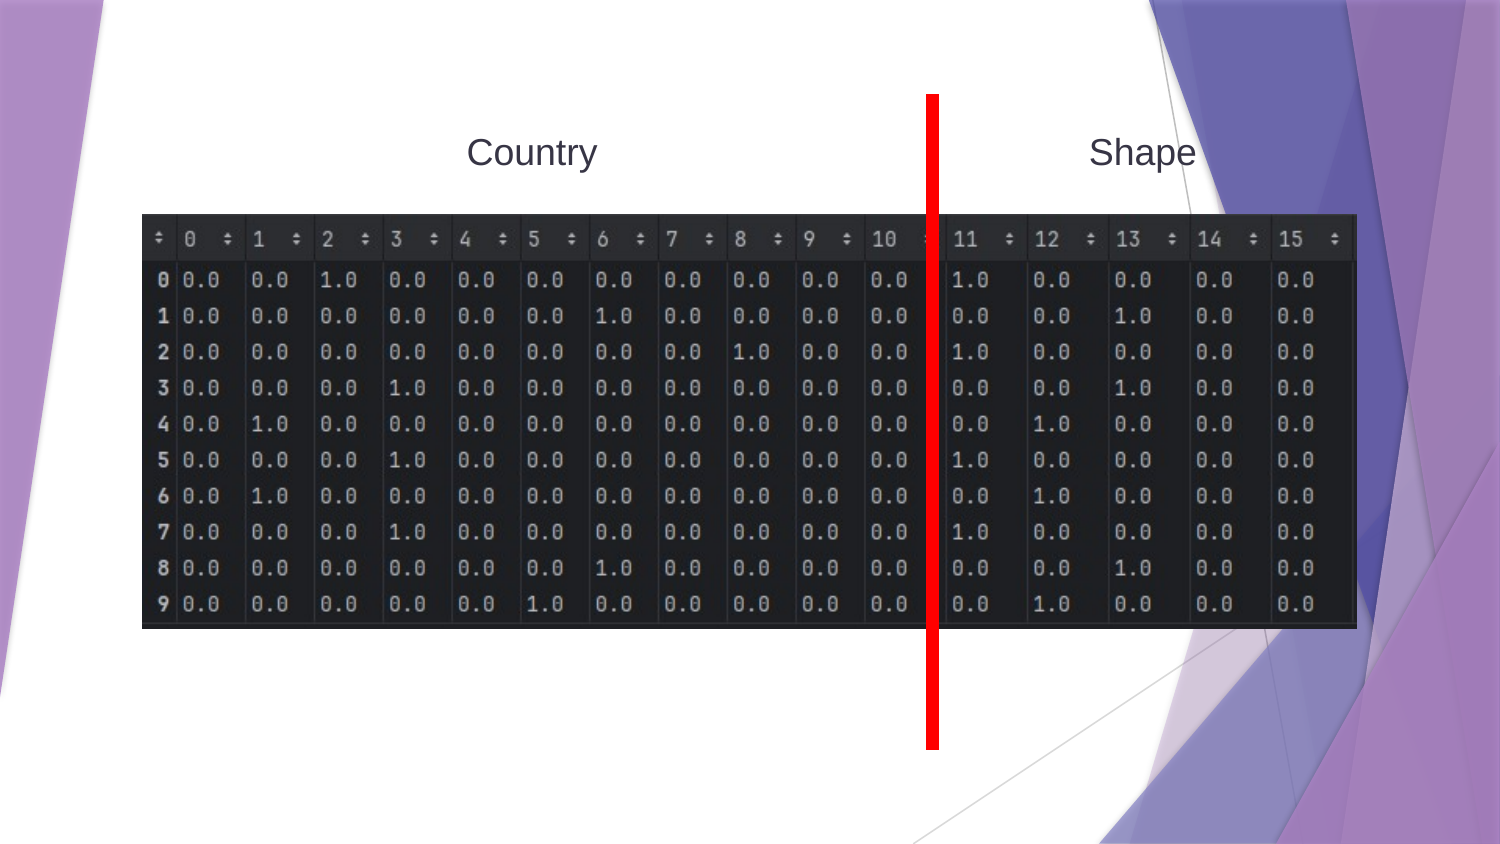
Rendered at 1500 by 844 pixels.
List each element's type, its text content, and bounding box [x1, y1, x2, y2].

picture [142, 214, 932, 630]
picture [934, 214, 1358, 630]
text_box Shape [1074, 112, 1245, 188]
text_box Country [451, 112, 623, 188]
